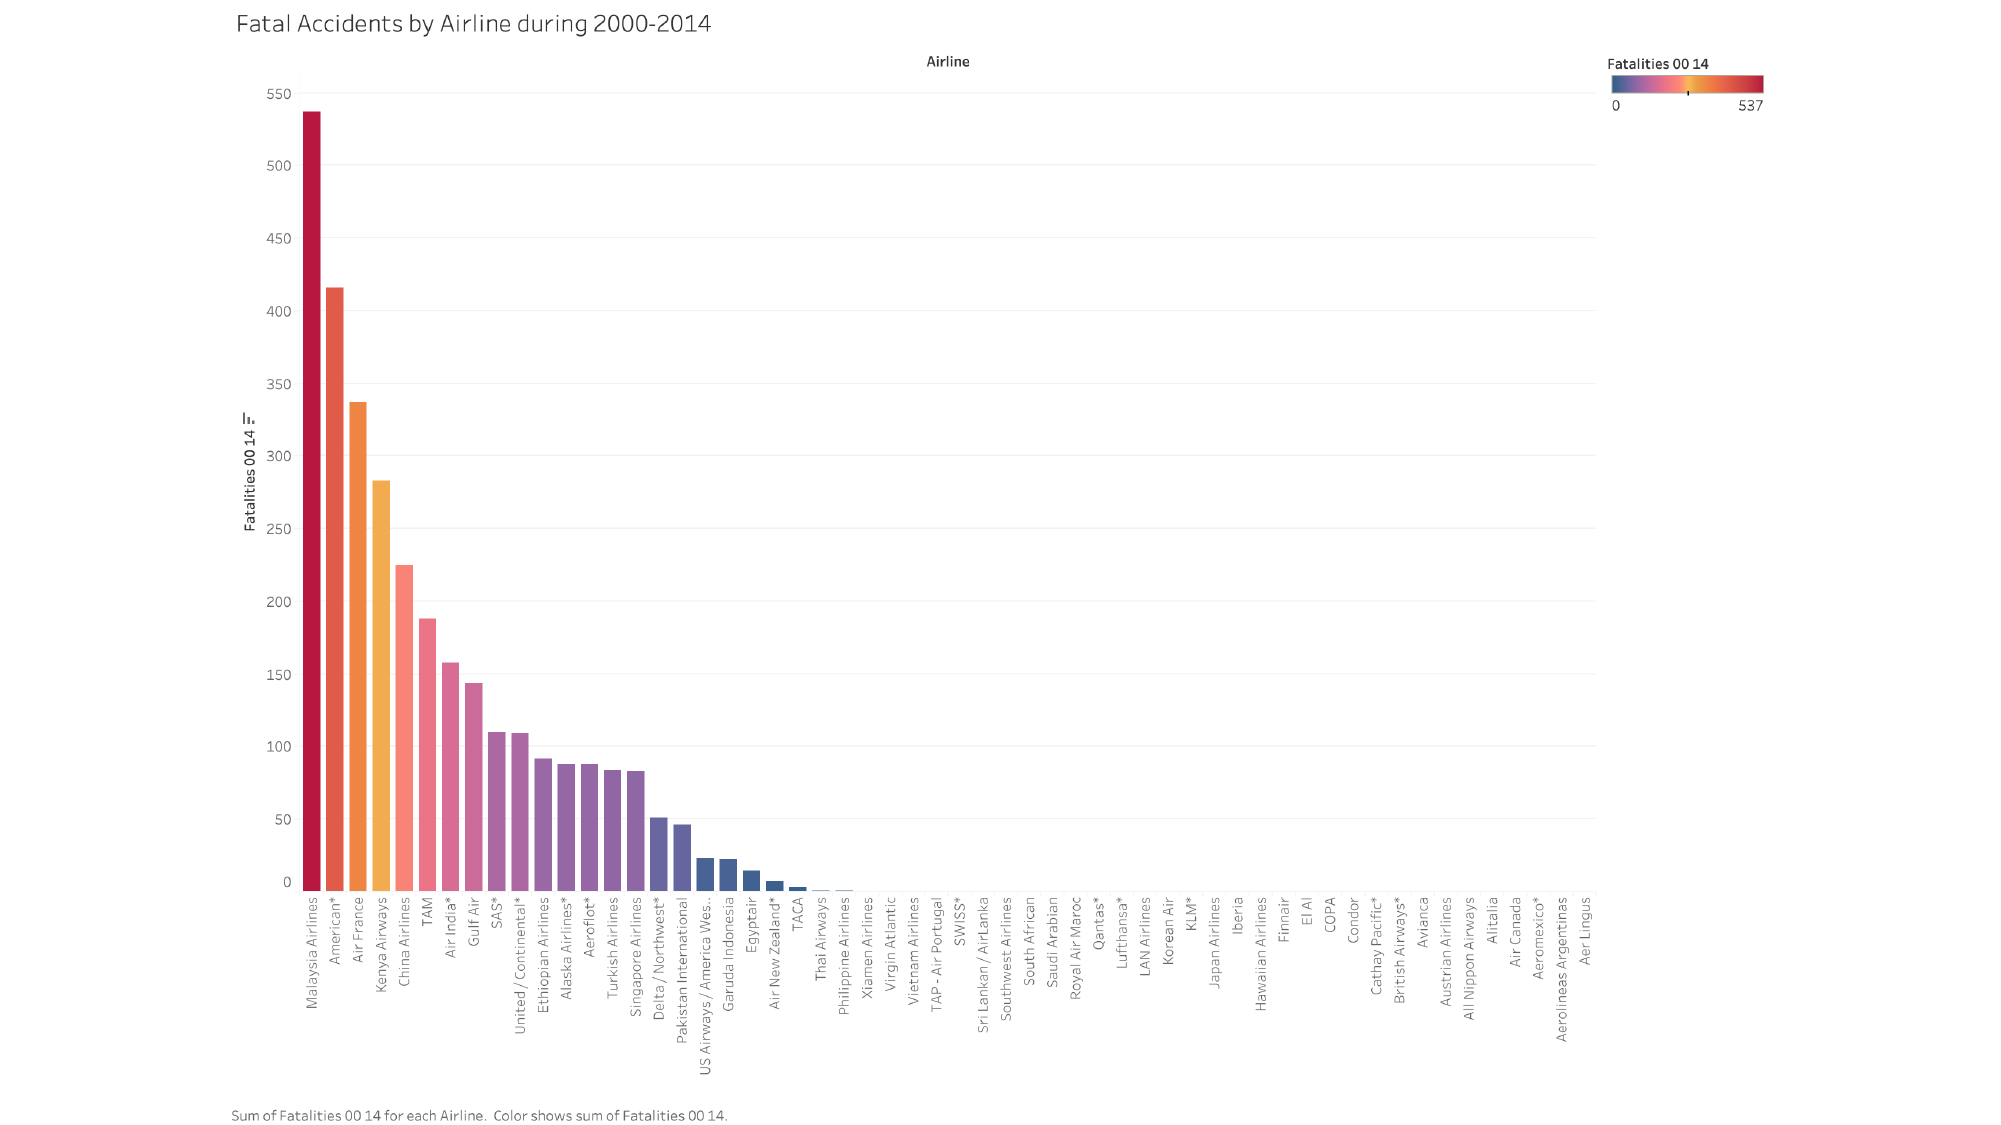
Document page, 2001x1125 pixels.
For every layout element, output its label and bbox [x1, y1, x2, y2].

picture [231, 0, 1769, 1125]
